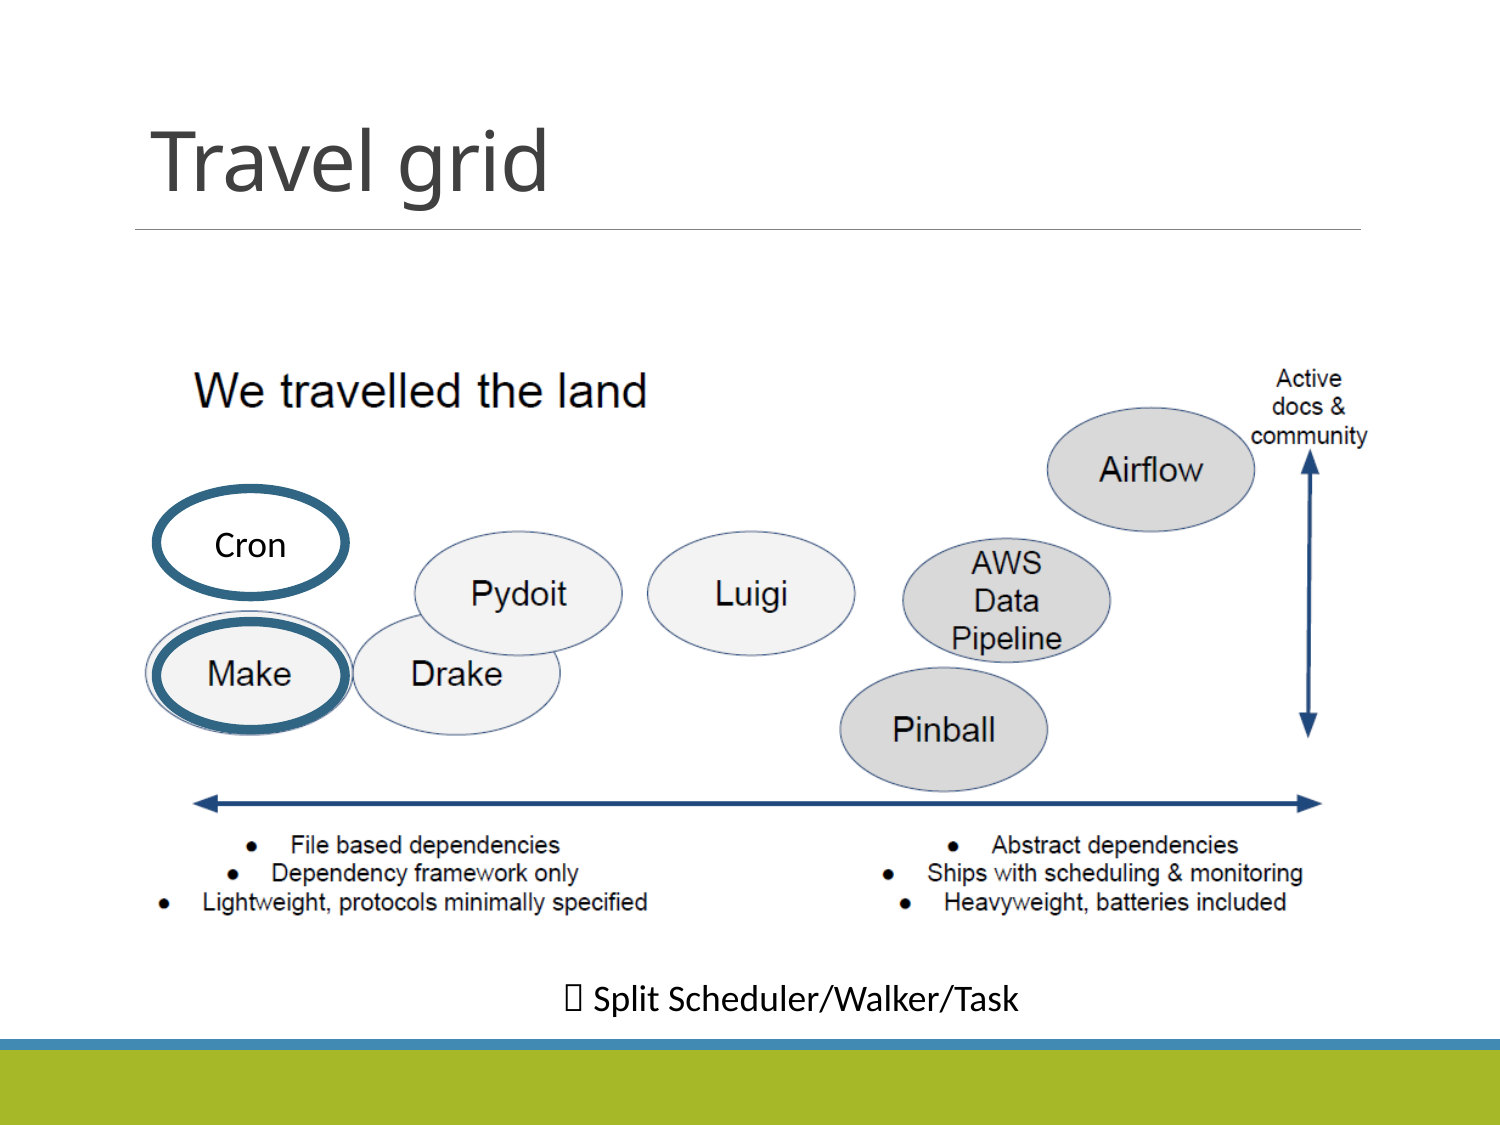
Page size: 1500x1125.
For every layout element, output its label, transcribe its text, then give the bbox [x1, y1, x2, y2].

title Travel grid [135, 47, 1373, 216]
text_box  Split Scheduler/Walker/Task [547, 966, 1043, 1027]
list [134, 318, 1373, 925]
